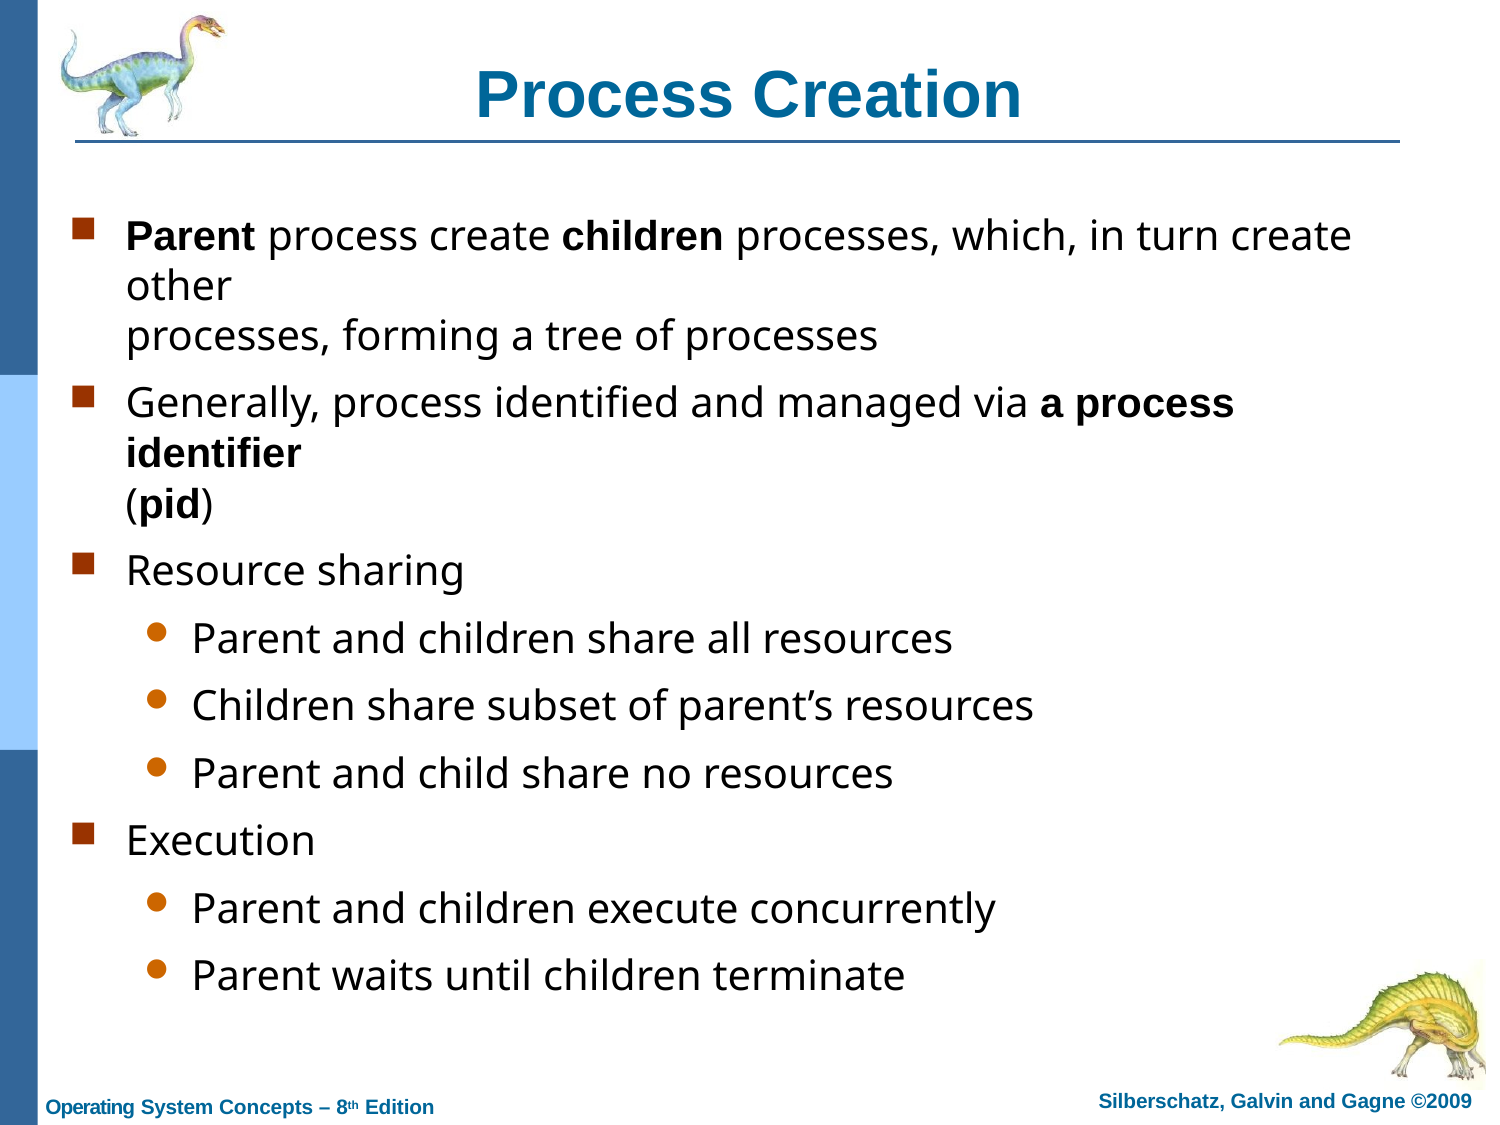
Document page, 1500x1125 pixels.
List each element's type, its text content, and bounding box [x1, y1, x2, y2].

slide_number Silberschatz, Galvin and Gagne ©2009 [1096, 1087, 1478, 1125]
text_box Operating System Concepts – 8th Edition [45, 1094, 750, 1119]
text_box Parent process create children processes, which, in turn create other processes, forming a tree of processes Generally, process identified and managed via a process identifier (pid) Resource sharing Parent and children share all resources Children share subset of parent’s resources Parent and child share no resources Execution Parent and children execute concurrently Parent waits until children terminate [67, 206, 1419, 999]
picture [58, 11, 228, 146]
title Process Creation [473, 48, 1026, 206]
picture [1275, 959, 1486, 1090]
